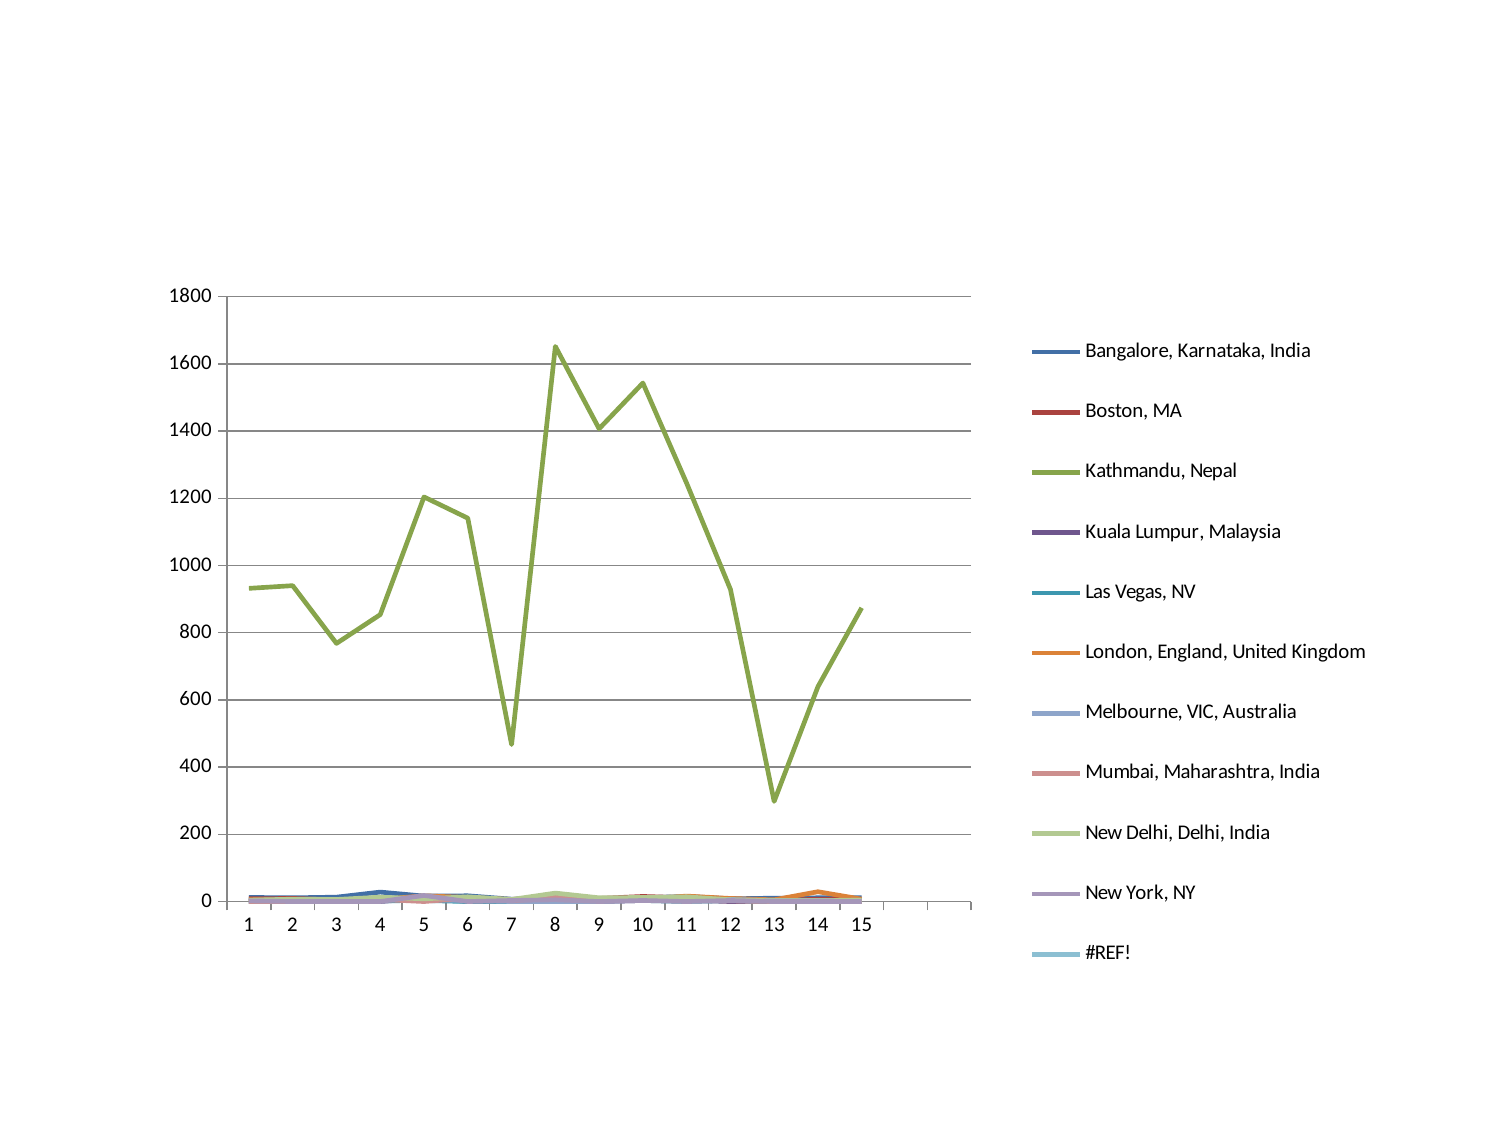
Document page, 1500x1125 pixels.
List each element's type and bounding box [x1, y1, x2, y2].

chart [74, 262, 1426, 1006]
